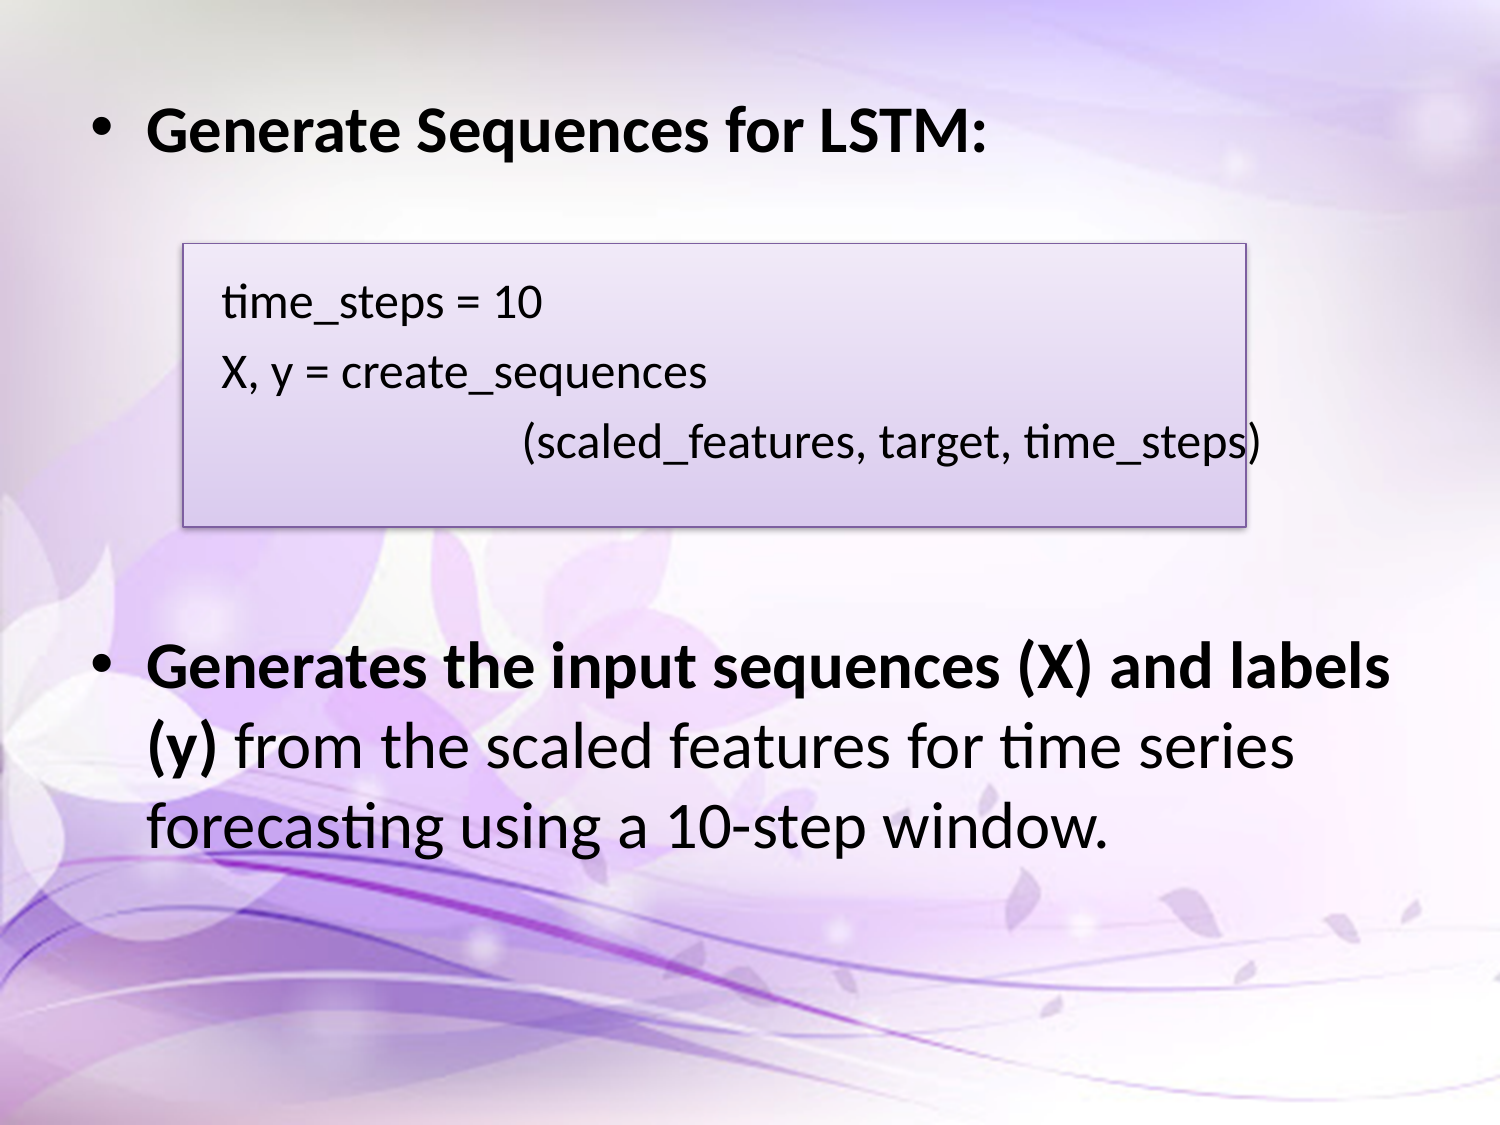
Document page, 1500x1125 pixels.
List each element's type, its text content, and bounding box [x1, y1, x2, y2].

list Generate Sequences for LSTM: time_steps = 10 X, y = create_sequences (scaled_features, target, time_steps) Generates the input sequences (X) and labels (y) from the scaled features for time series forecasting using a 10-step window. [75, 78, 1425, 1005]
picture [0, 0, 1500, 1125]
